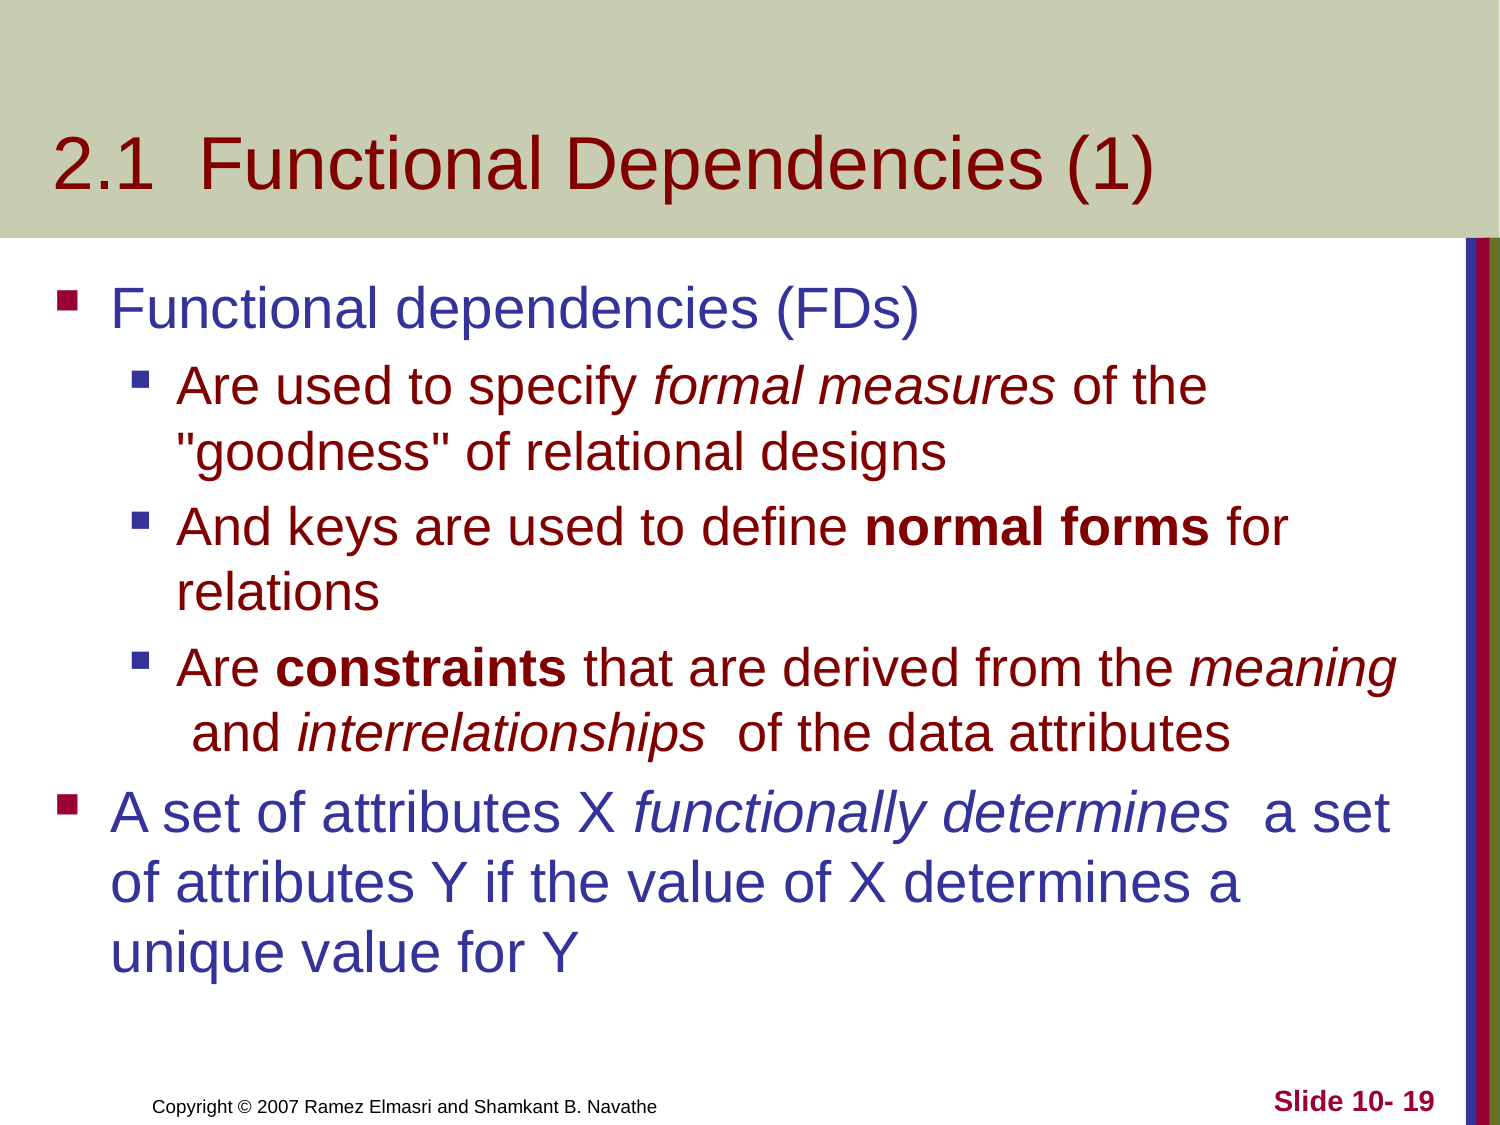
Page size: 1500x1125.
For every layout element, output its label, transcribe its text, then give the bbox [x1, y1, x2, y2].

list Functional dependencies (FDs) Are used to specify formal measures of the "goodness" of relational designs And keys are used to define normal forms for relations Are constraints that are derived from the meaning and interrelationships of the data attributes A set of attributes X functionally determines a set of attributes Y if the value of X determines a unique value for Y [39, 262, 1400, 1013]
title 2.1 Functional Dependencies (1) [37, 49, 1317, 213]
slide_number Slide 10- 19 [1137, 1050, 1450, 1125]
